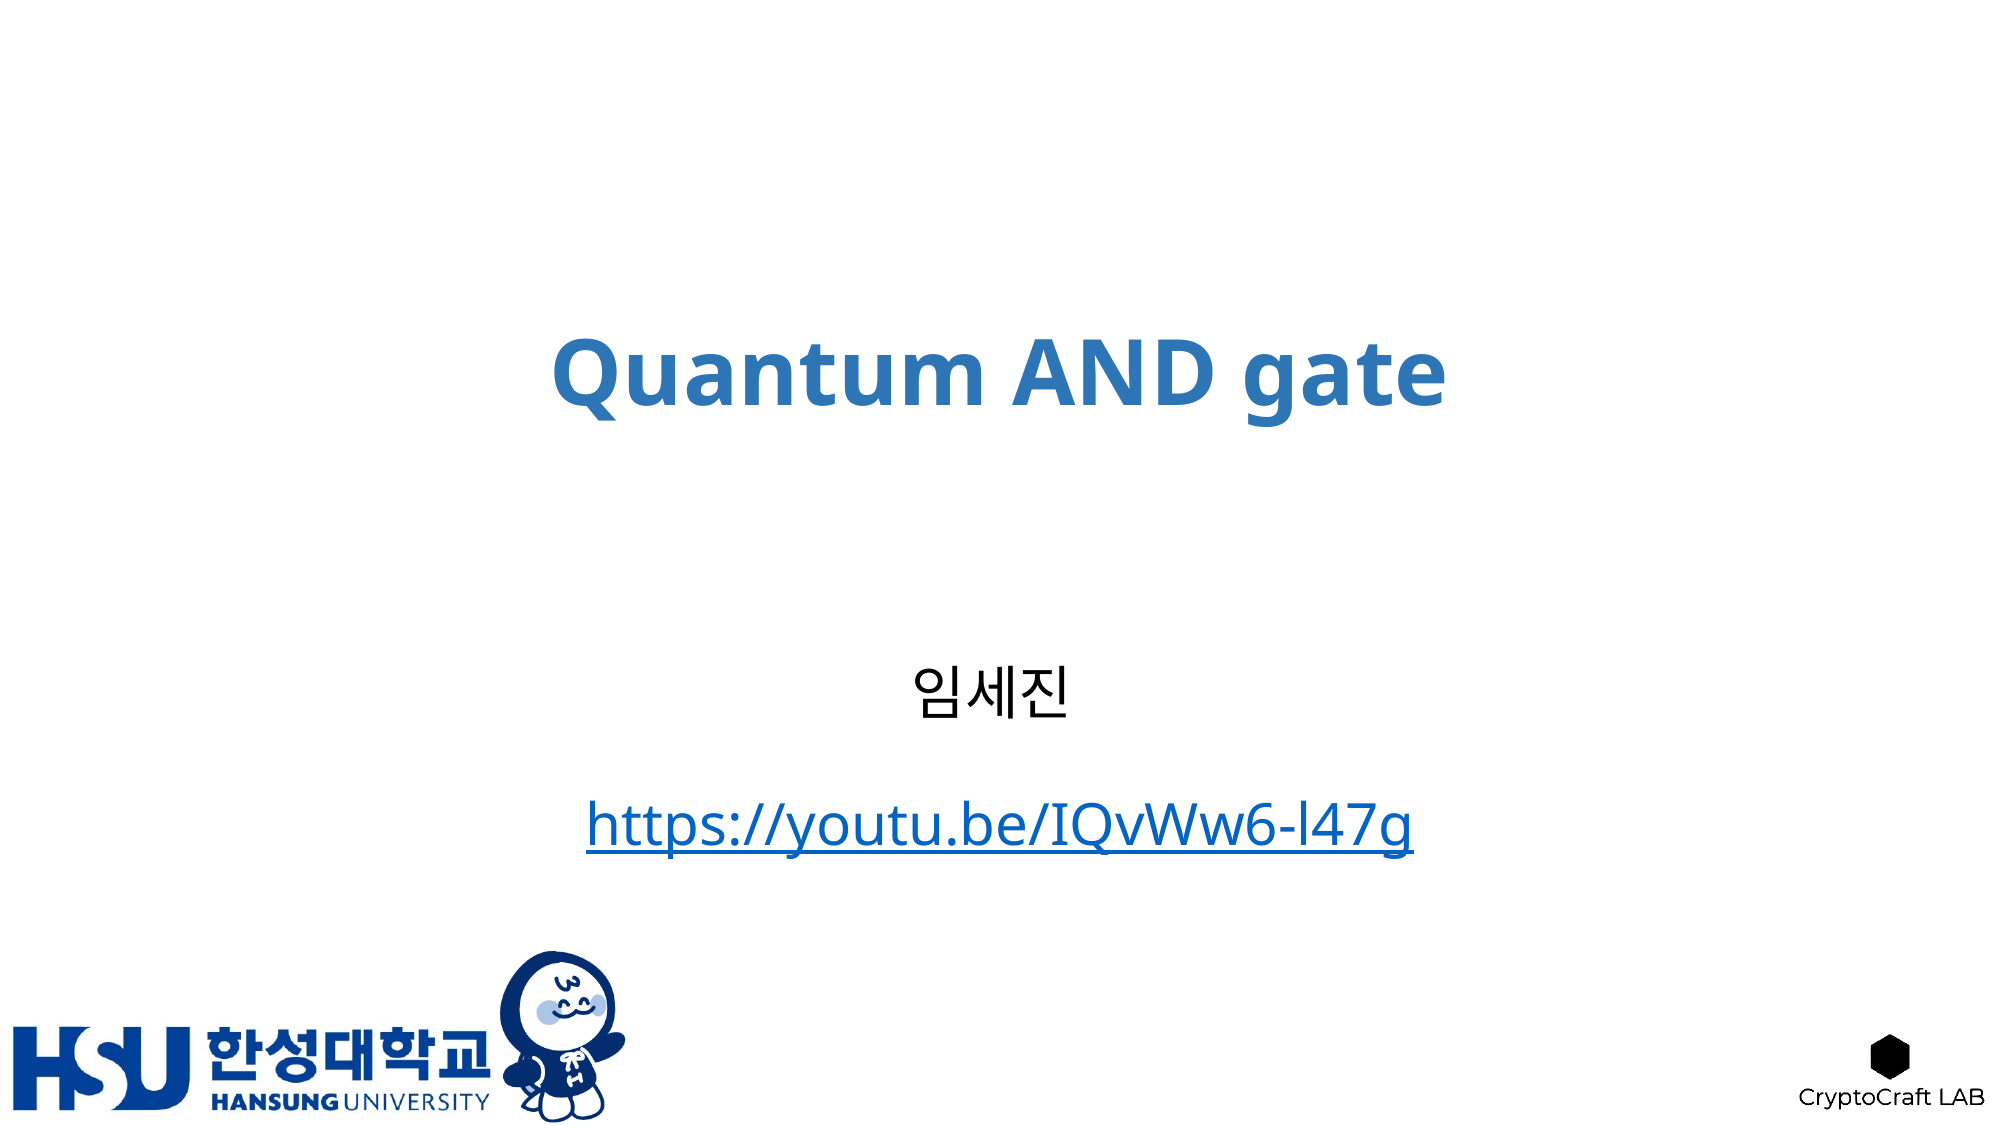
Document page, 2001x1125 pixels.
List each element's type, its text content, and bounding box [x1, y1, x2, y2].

picture [4, 950, 631, 1123]
title Quantum AND gate [0, 179, 2000, 572]
subtitle 임세진 https://youtu.be/IQvWw6-l47g [0, 607, 2000, 880]
picture [1784, 1019, 2000, 1125]
